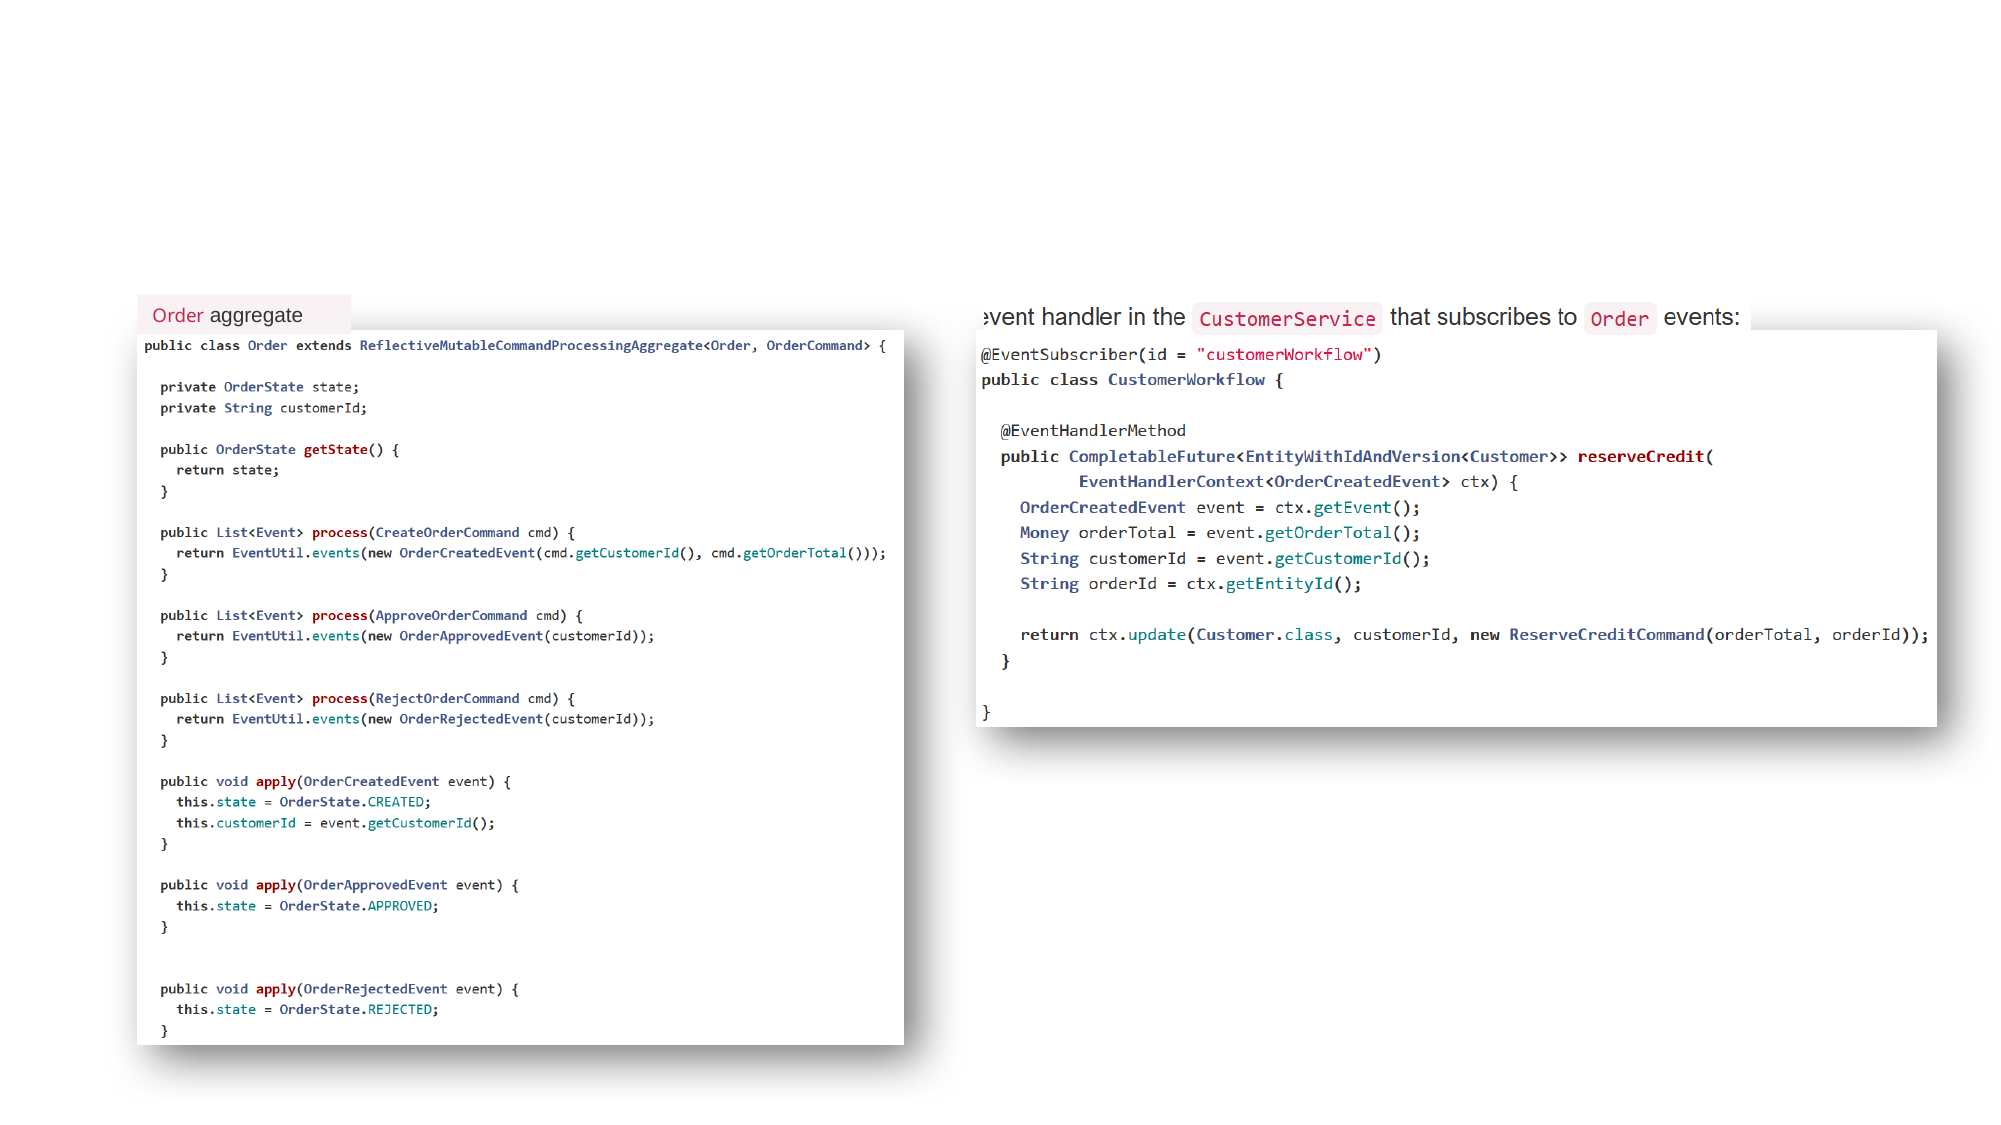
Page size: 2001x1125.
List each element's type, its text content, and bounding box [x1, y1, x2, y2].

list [137, 330, 904, 1045]
text_box Order aggregate [137, 294, 352, 330]
picture [976, 299, 1937, 727]
